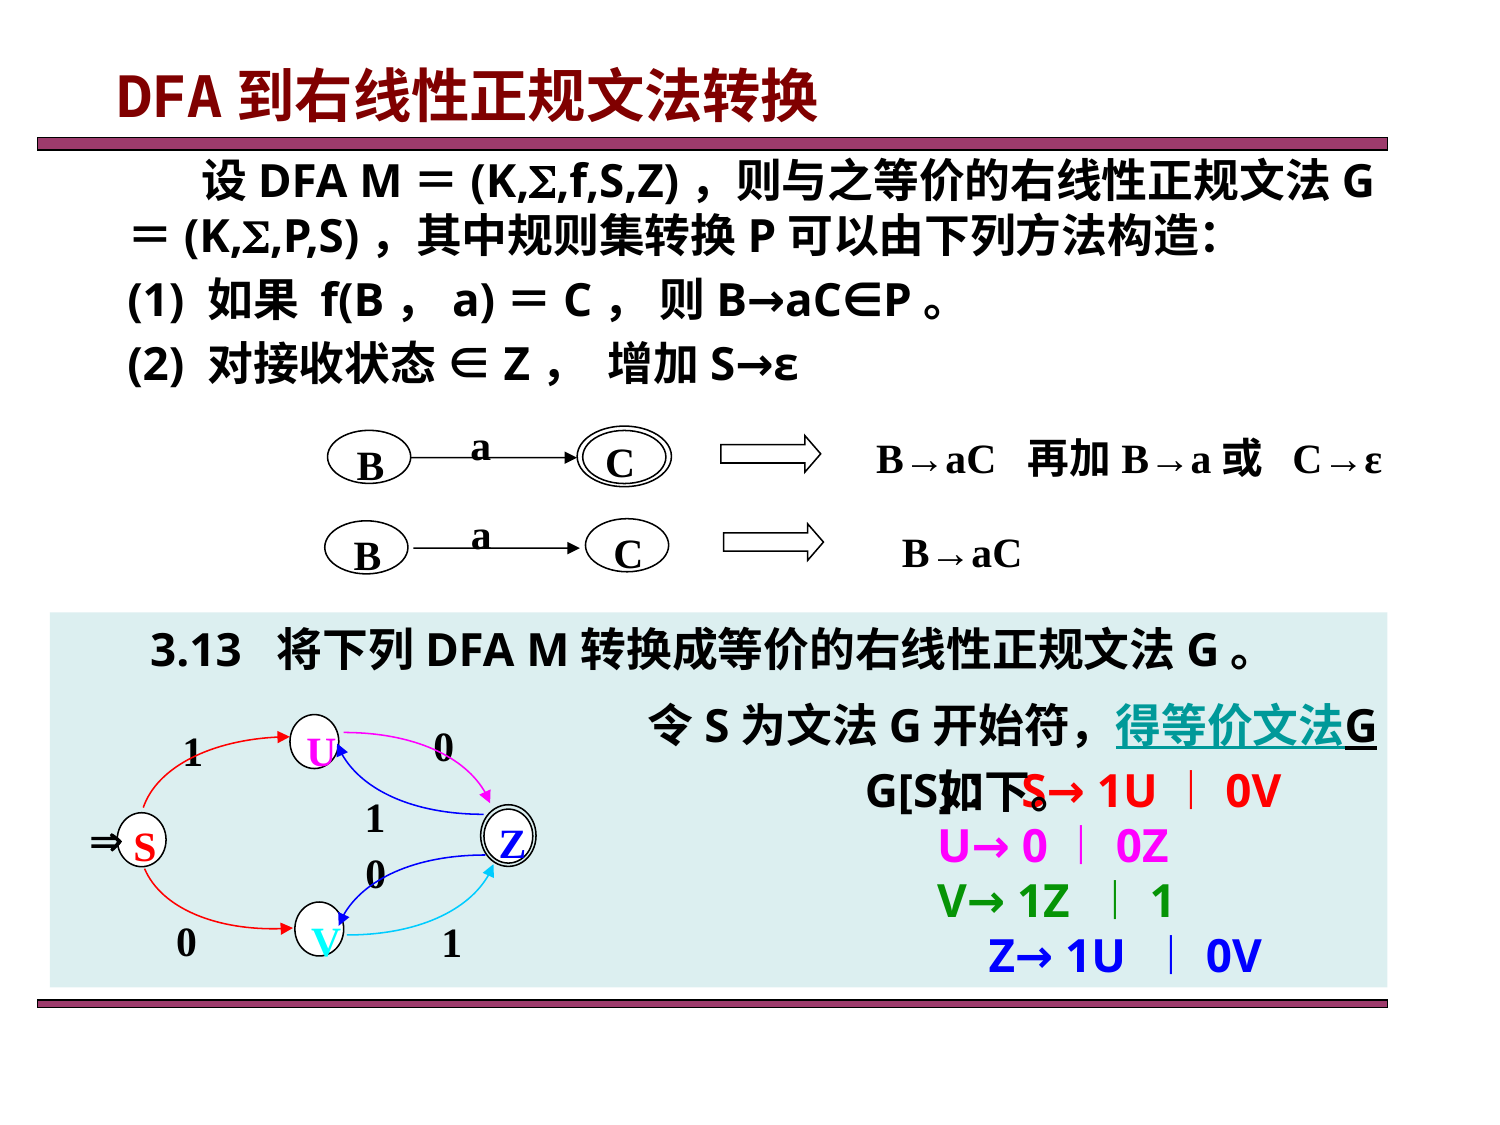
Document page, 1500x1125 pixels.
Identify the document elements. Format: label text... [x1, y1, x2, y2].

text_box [324, 411, 1424, 575]
text_box [49, 612, 1388, 988]
text_box 令S为文法G开始符，得等价文法G如下。 [612, 689, 1413, 826]
text_box DFA到右线性正规文法转换 [50, 51, 900, 137]
text_box G[S]：S→ 1U︱0V U→ 0︱0Z V→ 1Z ︱1 Z→ 1U ︱0V [850, 826, 1400, 990]
text_box 设DFA M＝(K,,f,S,Z)，则与之等价的右线性正规文法G＝(K,,P,S)，其中规则集转换P可以由下列方法构造： (1) 如果 f(B，a)＝C， 则B→aC∈P。 (2) 对接收状态 ∈Z， 增加S→ε [112, 143, 1400, 397]
text_box 3.13 将下列DFA M转换成等价的右线性正规文法G。 [62, 612, 1363, 683]
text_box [74, 712, 538, 963]
